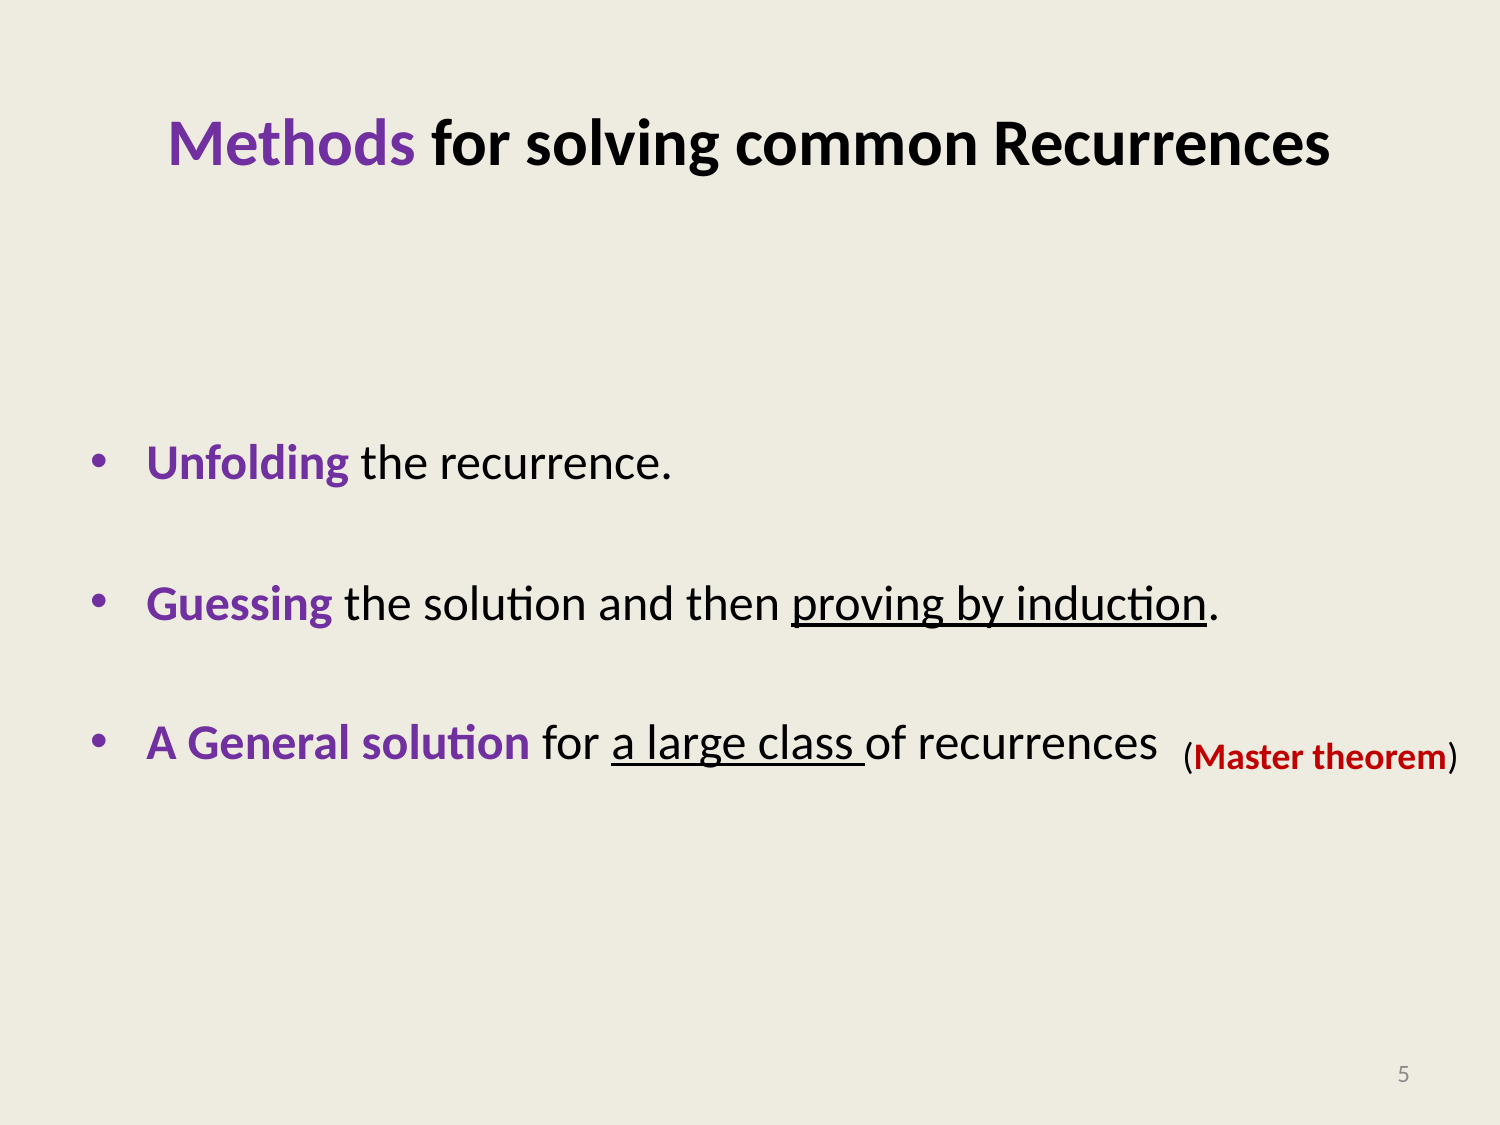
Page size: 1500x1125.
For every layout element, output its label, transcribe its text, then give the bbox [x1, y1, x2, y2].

slide_number 5 [1074, 1042, 1425, 1103]
list Unfolding the recurrence. Guessing the solution and then proving by induction. A General solution for a large class of recurrences [75, 262, 1425, 1005]
title Methods for solving common Recurrences [75, 45, 1425, 233]
text_box (Master theorem) [1167, 724, 1474, 785]
